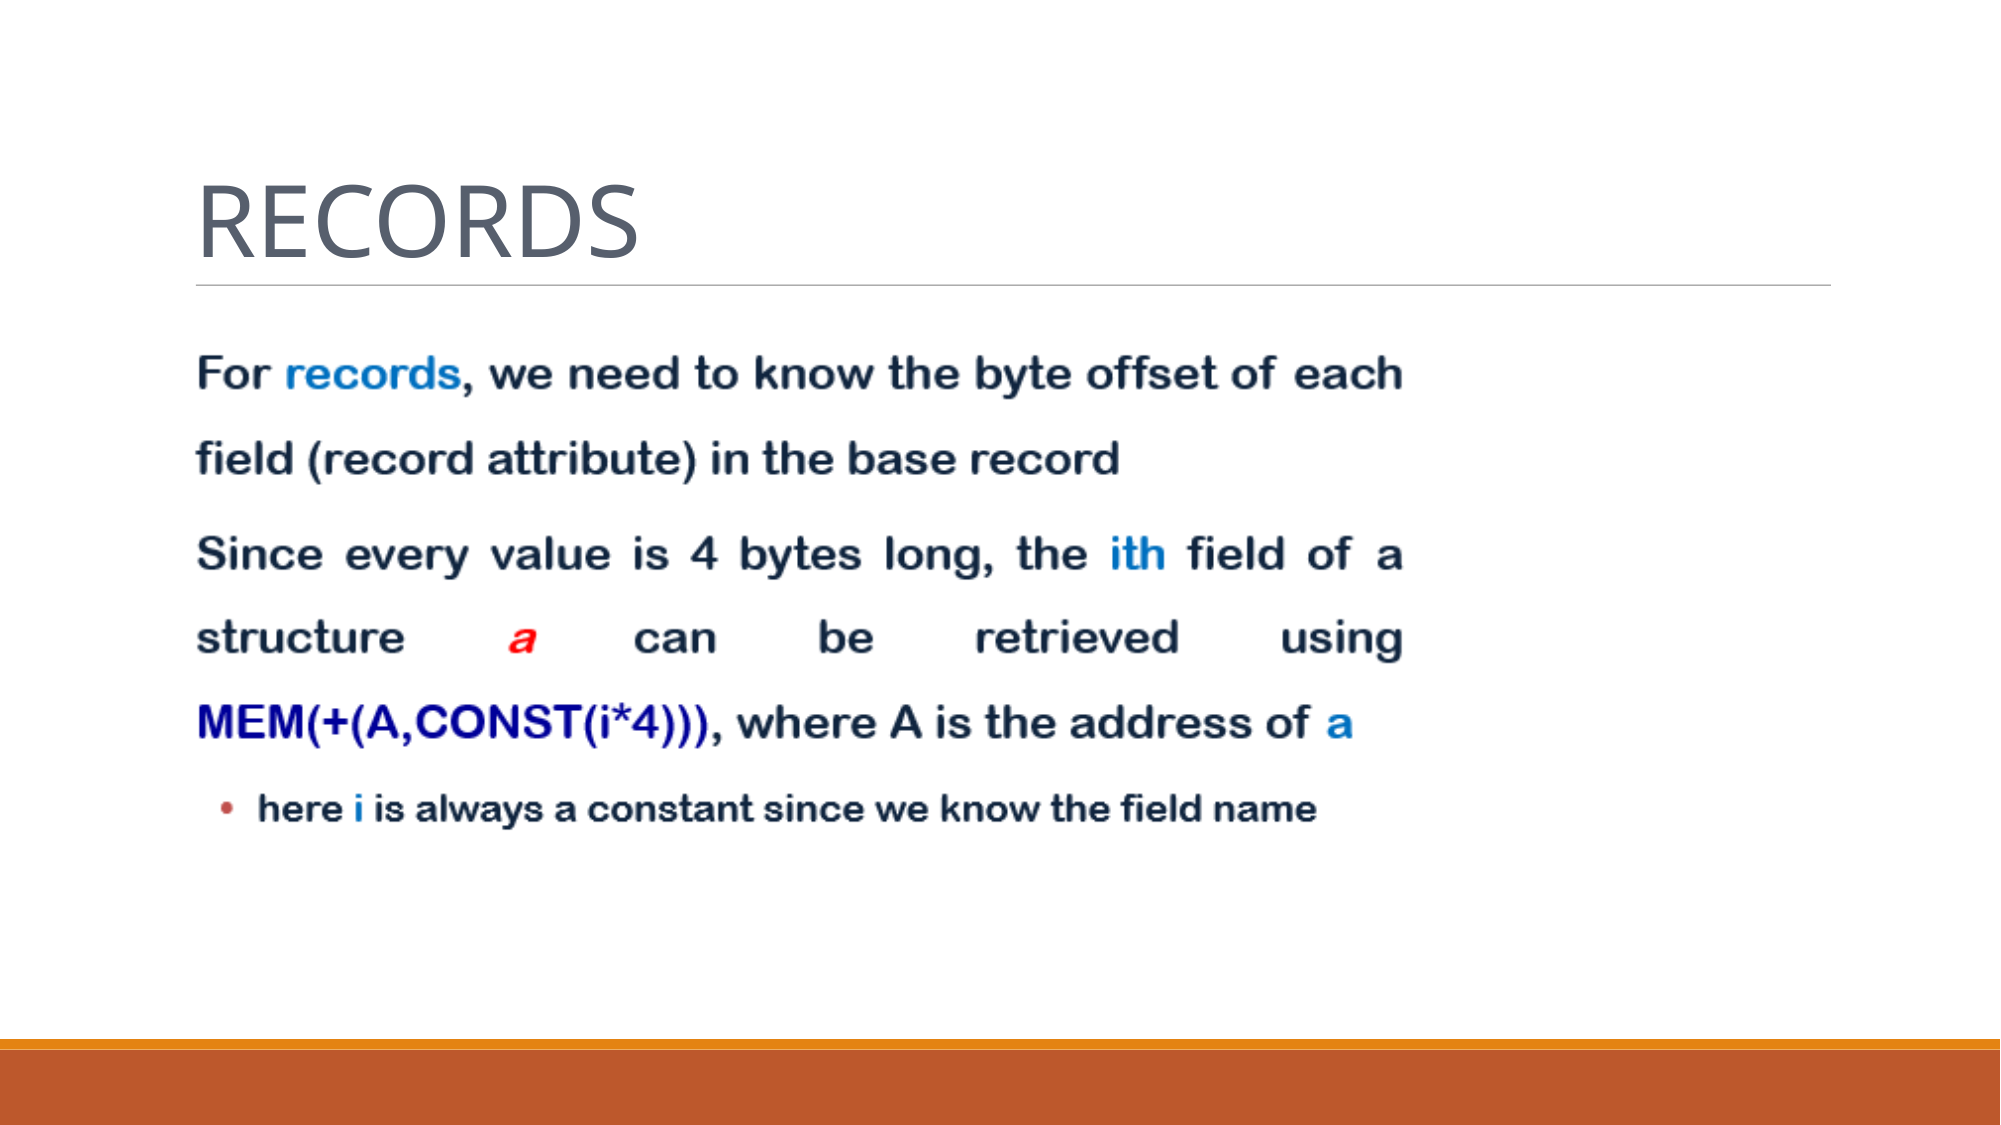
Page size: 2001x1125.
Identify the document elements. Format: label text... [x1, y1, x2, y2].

picture [179, 336, 1416, 842]
text_box Records [180, 47, 1830, 285]
